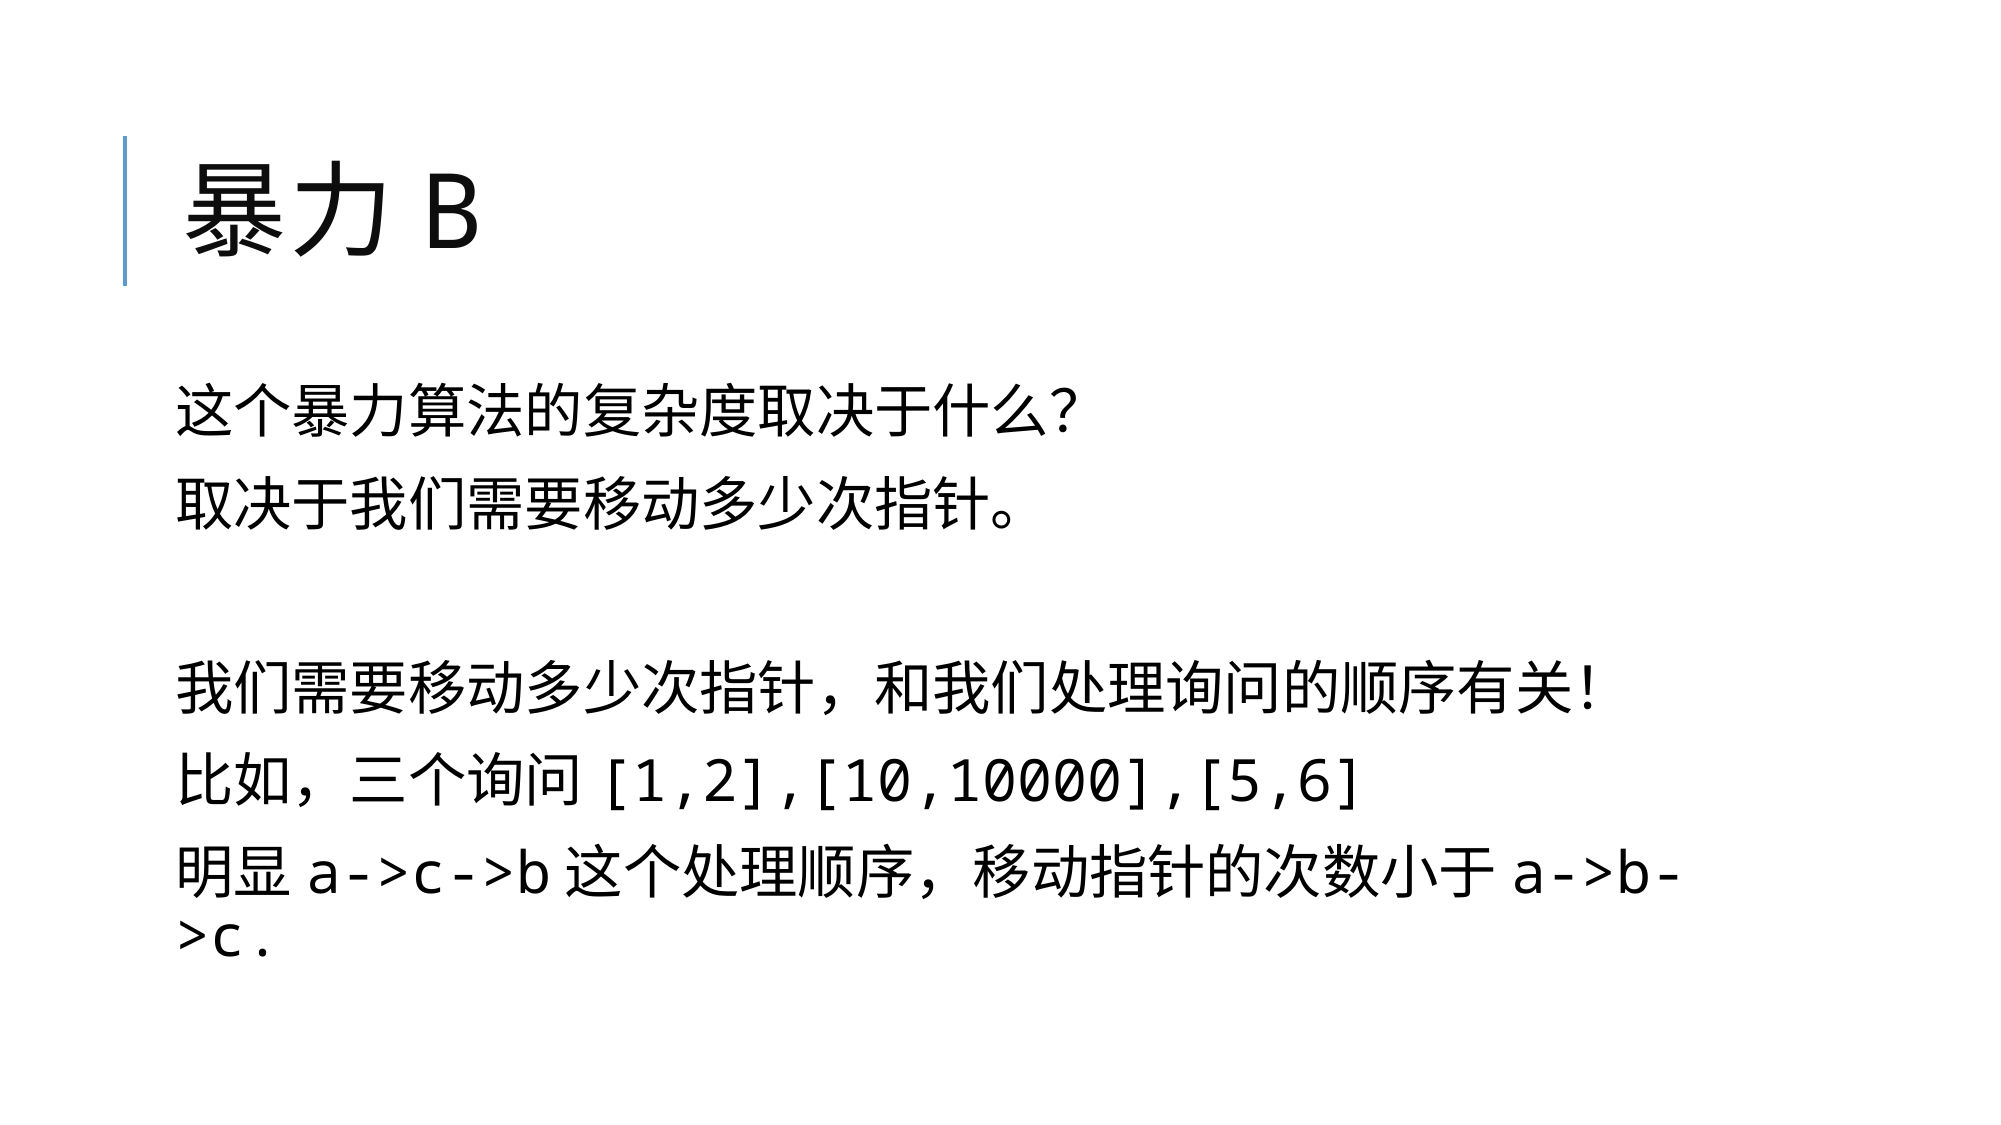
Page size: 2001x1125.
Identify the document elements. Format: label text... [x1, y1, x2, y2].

list 这个暴力算法的复杂度取决于什么？ 取决于我们需要移动多少次指针。 我们需要移动多少次指针，和我们处理询问的顺序有关！ 比如，三个询问[1,2],[10,10000],[5,6] 明显a->c->b这个处理顺序，移动指针的次数小于a->b->c. [168, 375, 1763, 1035]
title 暴力B [168, 96, 1763, 342]
